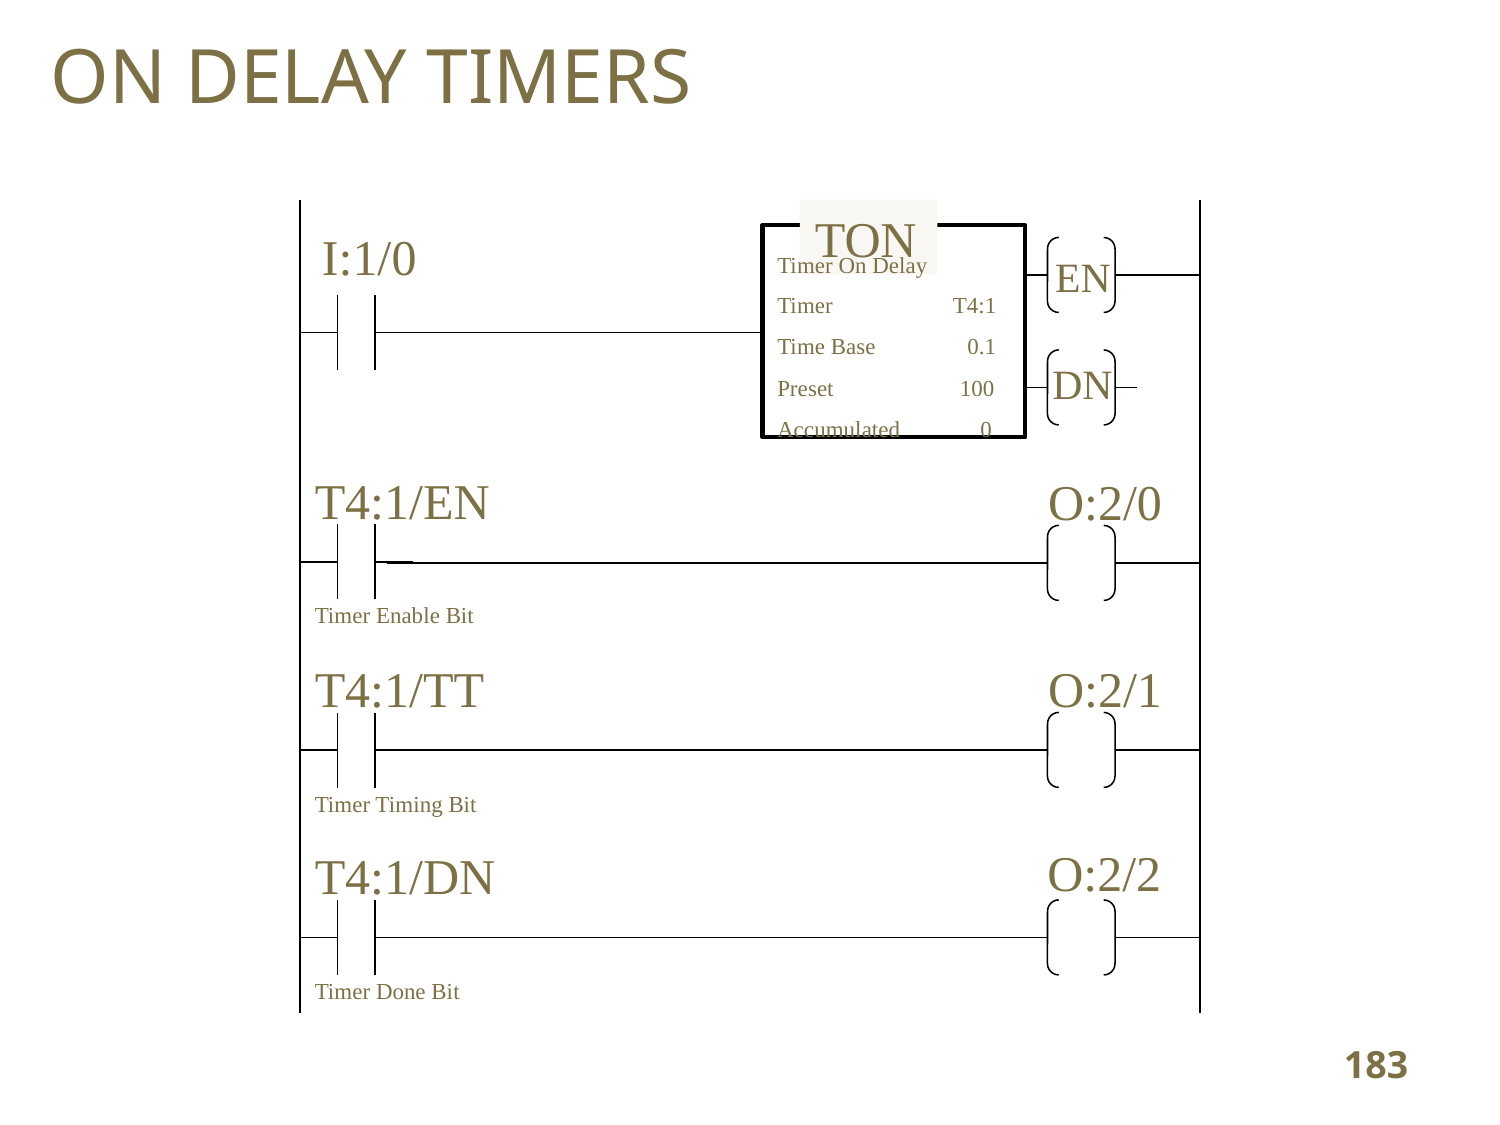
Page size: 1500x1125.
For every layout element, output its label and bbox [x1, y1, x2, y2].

title [37, 22, 1418, 135]
text_box [307, 218, 470, 293]
slide_number [1330, 1051, 1490, 1098]
text_box [299, 199, 1201, 1013]
